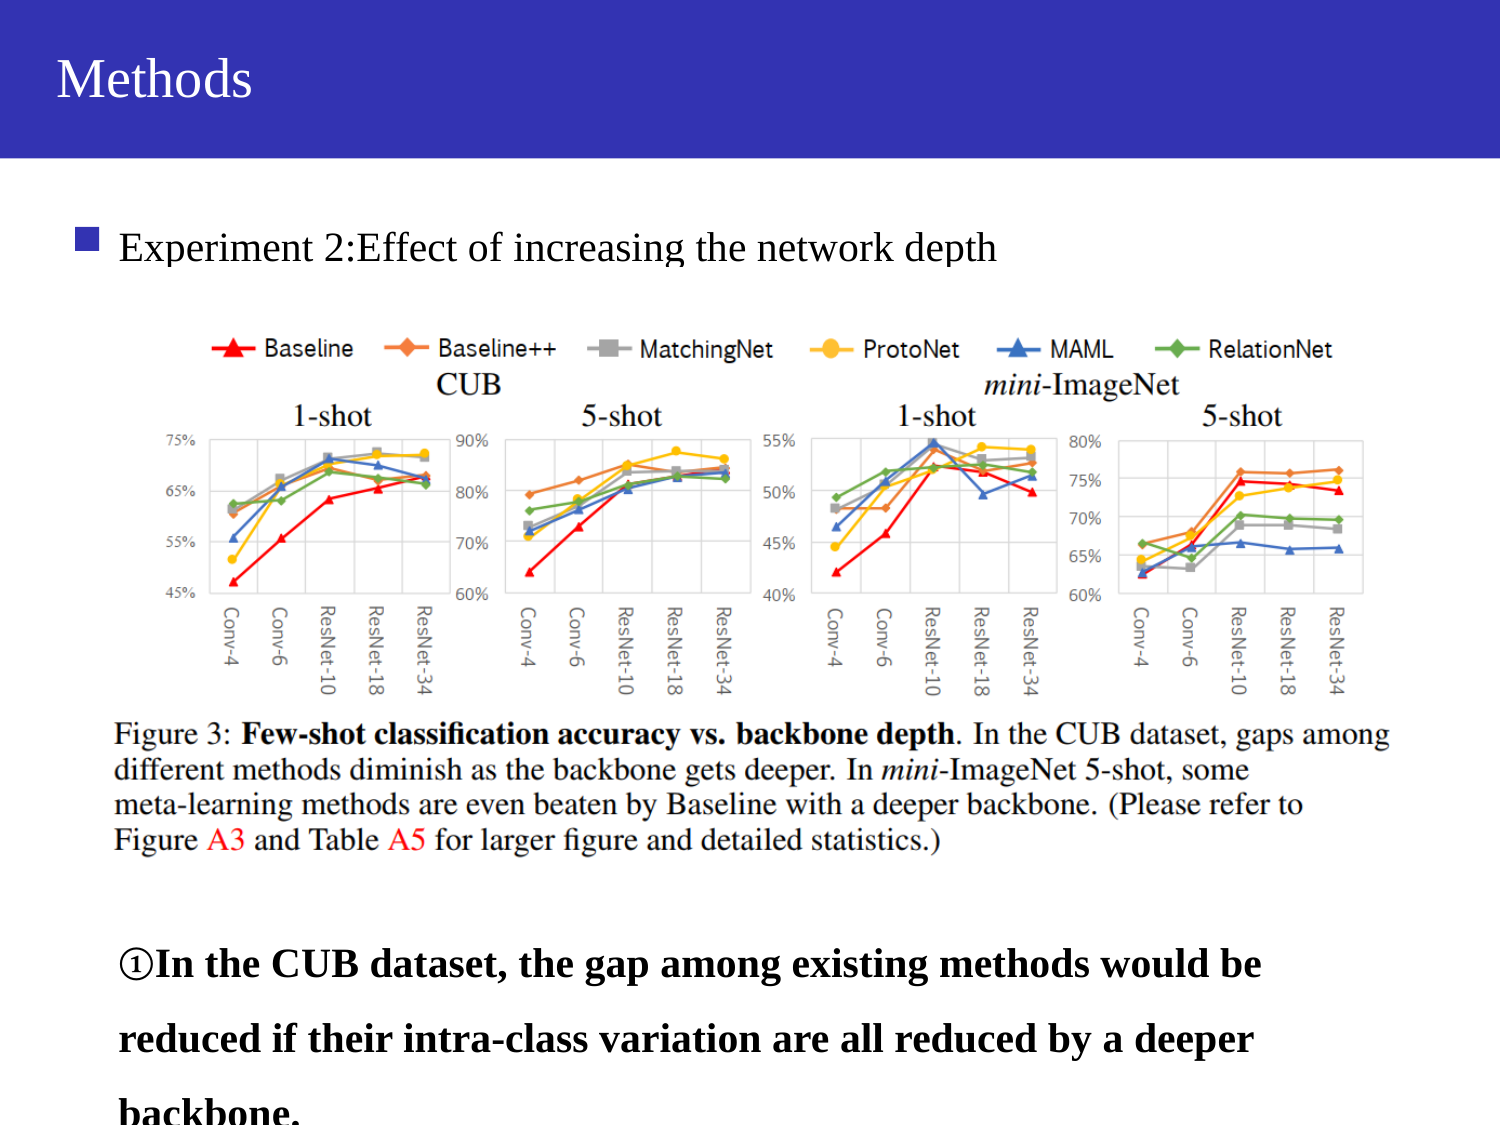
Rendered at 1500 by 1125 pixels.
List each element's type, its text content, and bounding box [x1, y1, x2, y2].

list Methods [41, 37, 633, 121]
text_box ①In the CUB dataset, the gap among existing methods would be reduced if their intra-class variation are all reduced by a deeper backbone. [103, 904, 1418, 1125]
text_box Experiment 2:Effect of increasing the network depth [56, 187, 1500, 403]
picture [82, 267, 1418, 904]
